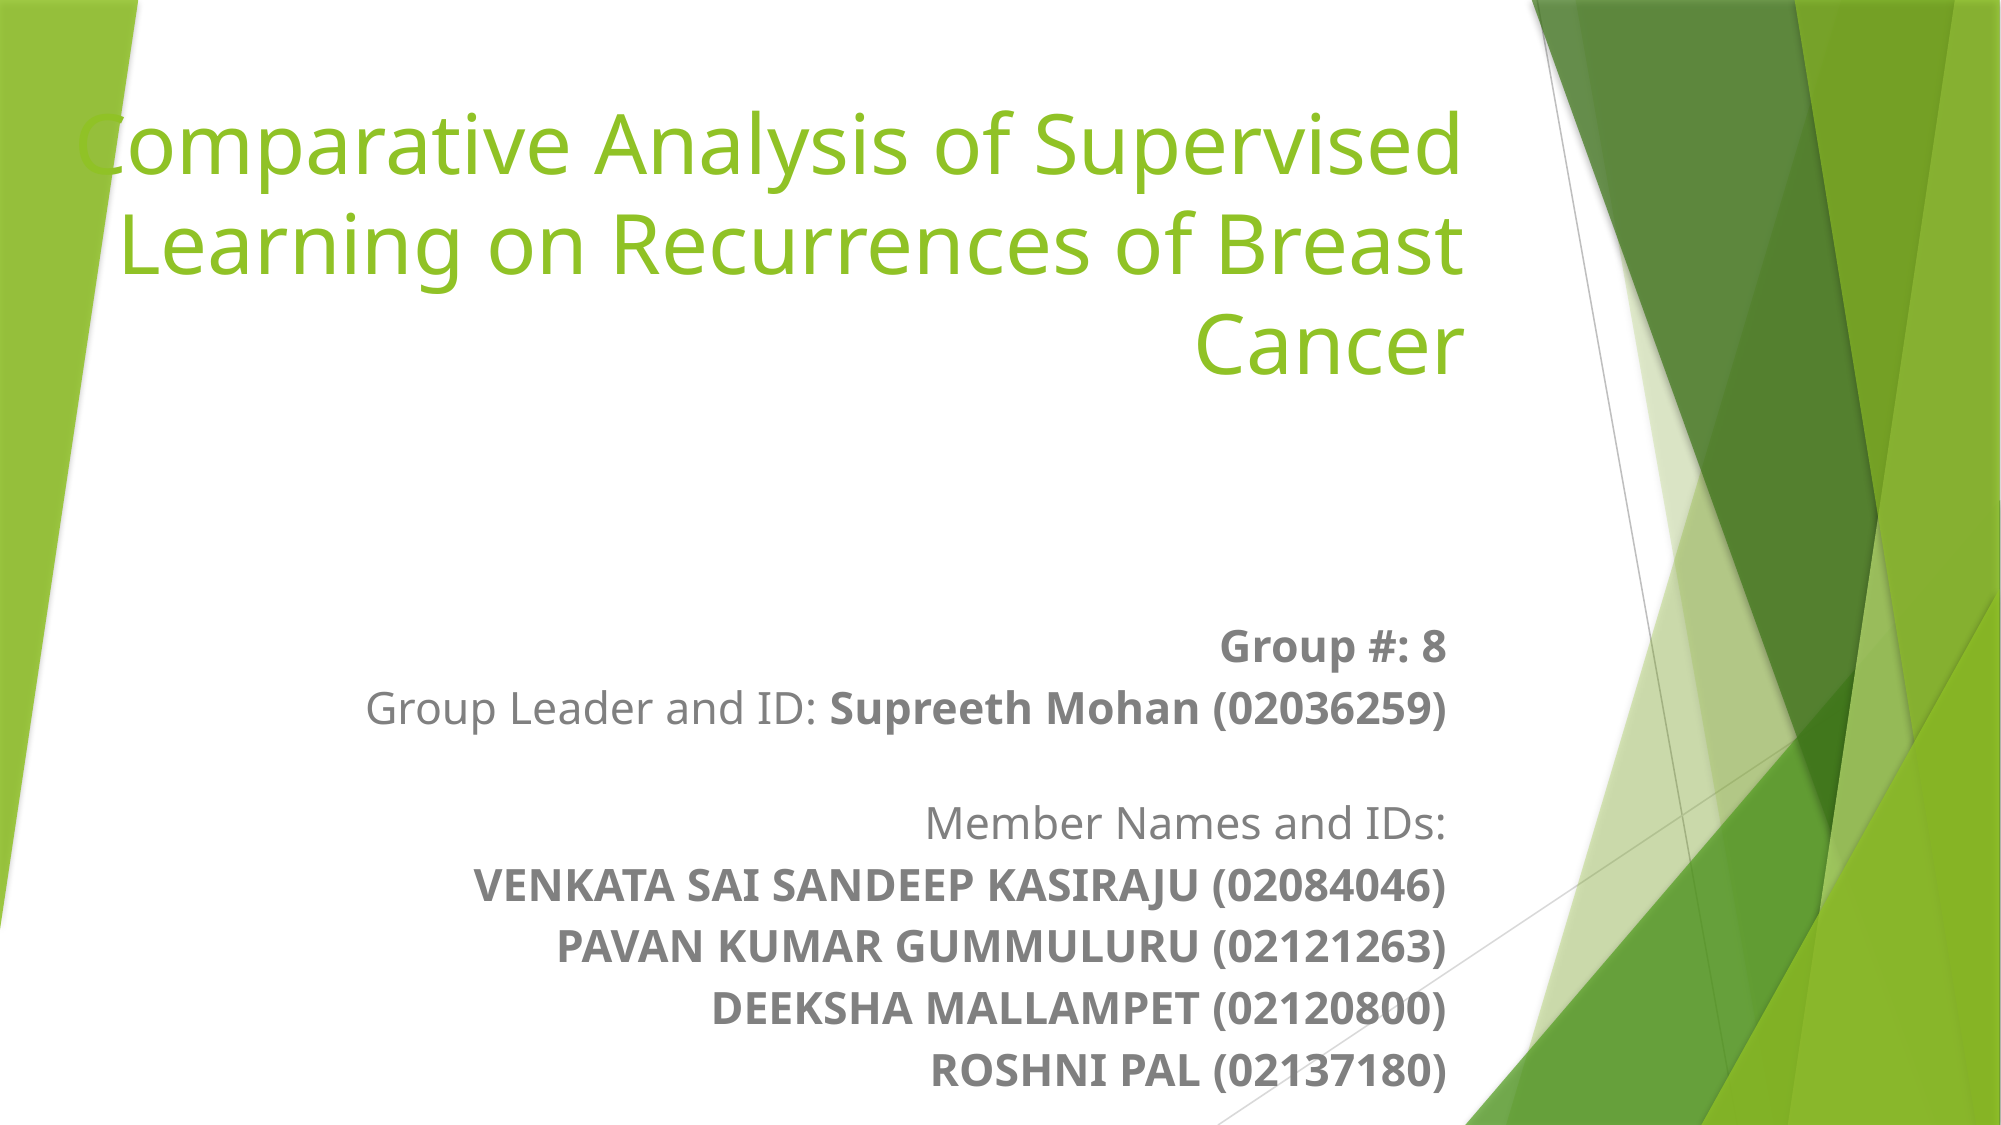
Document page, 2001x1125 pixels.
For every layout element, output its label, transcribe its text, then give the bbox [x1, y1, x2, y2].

title Comparative Analysis of Supervised Learning on Recurrences of Breast Cancer [0, 54, 1482, 399]
subtitle Group #: 8 Group Leader and ID: Supreeth Mohan (02036259) Member Names and IDs: VENKATA SAI SANDEEP KASIRAJU (02084046) PAVAN KUMAR GUMMULURU (02121263) DEEKSHA MALLAMPET (02120800) ROSHNI PAL (02137180) [0, 610, 1463, 1108]
